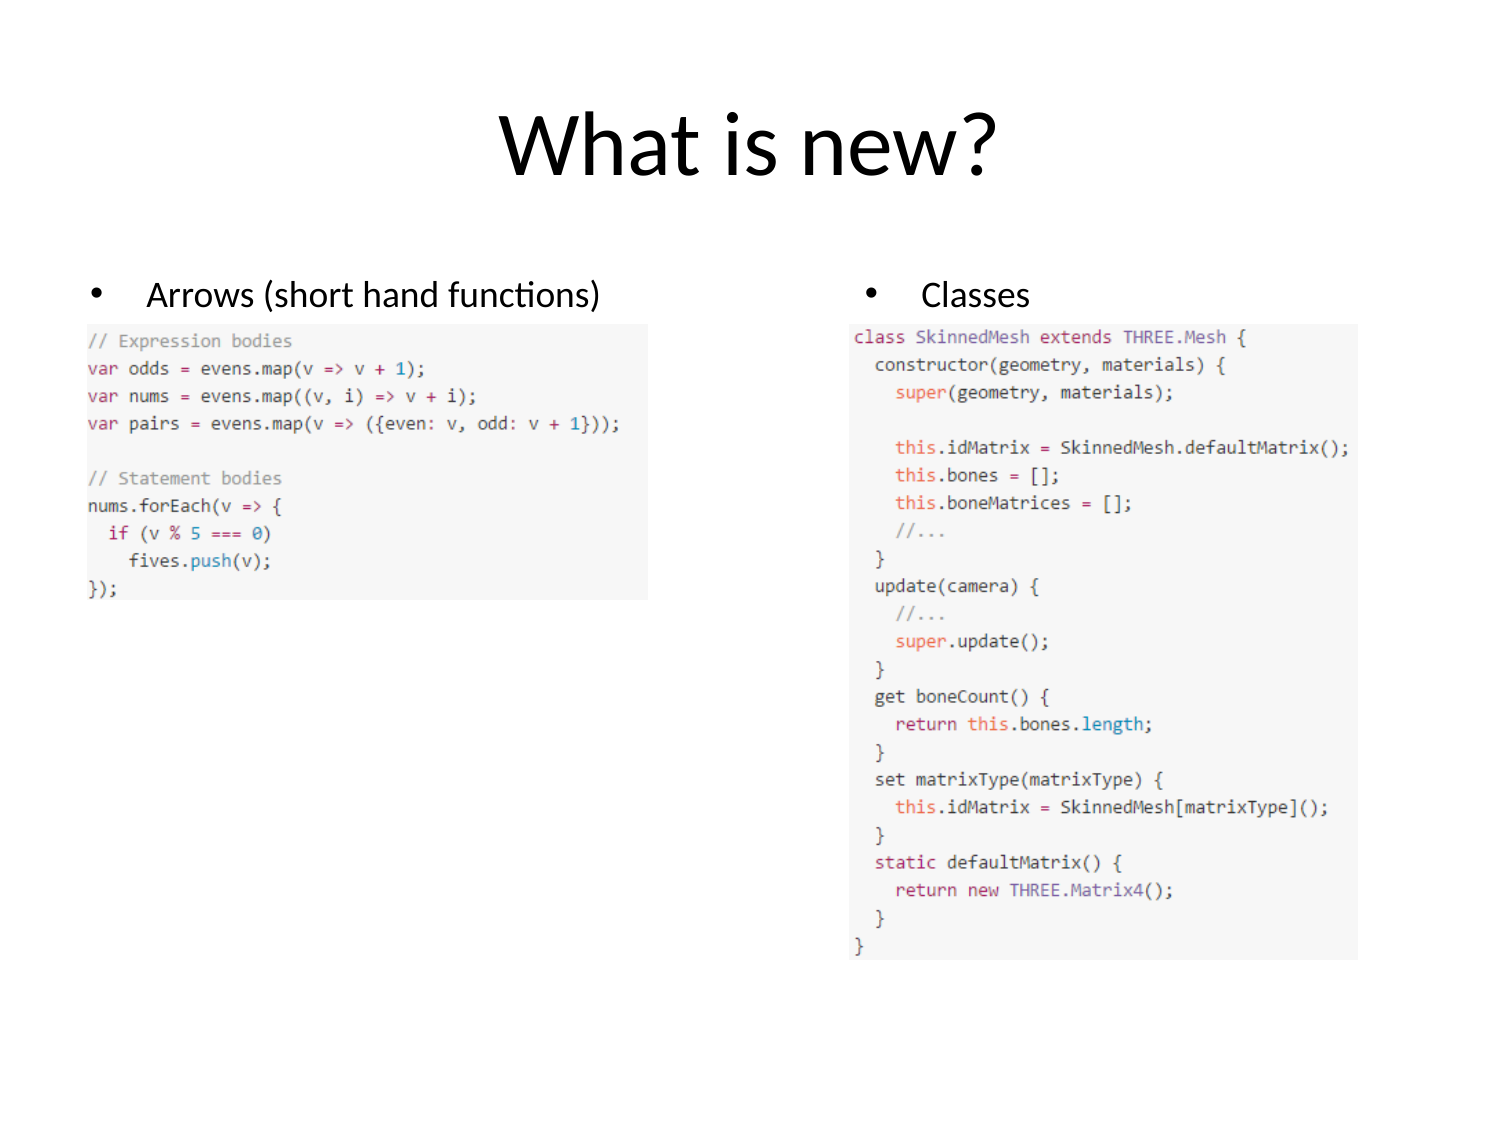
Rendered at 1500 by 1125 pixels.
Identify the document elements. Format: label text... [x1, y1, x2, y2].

text_box Classes [849, 262, 1400, 325]
picture [849, 324, 1358, 960]
list Arrows (short hand functions) [75, 262, 625, 325]
picture [87, 324, 648, 601]
title What is new? [75, 45, 1425, 233]
